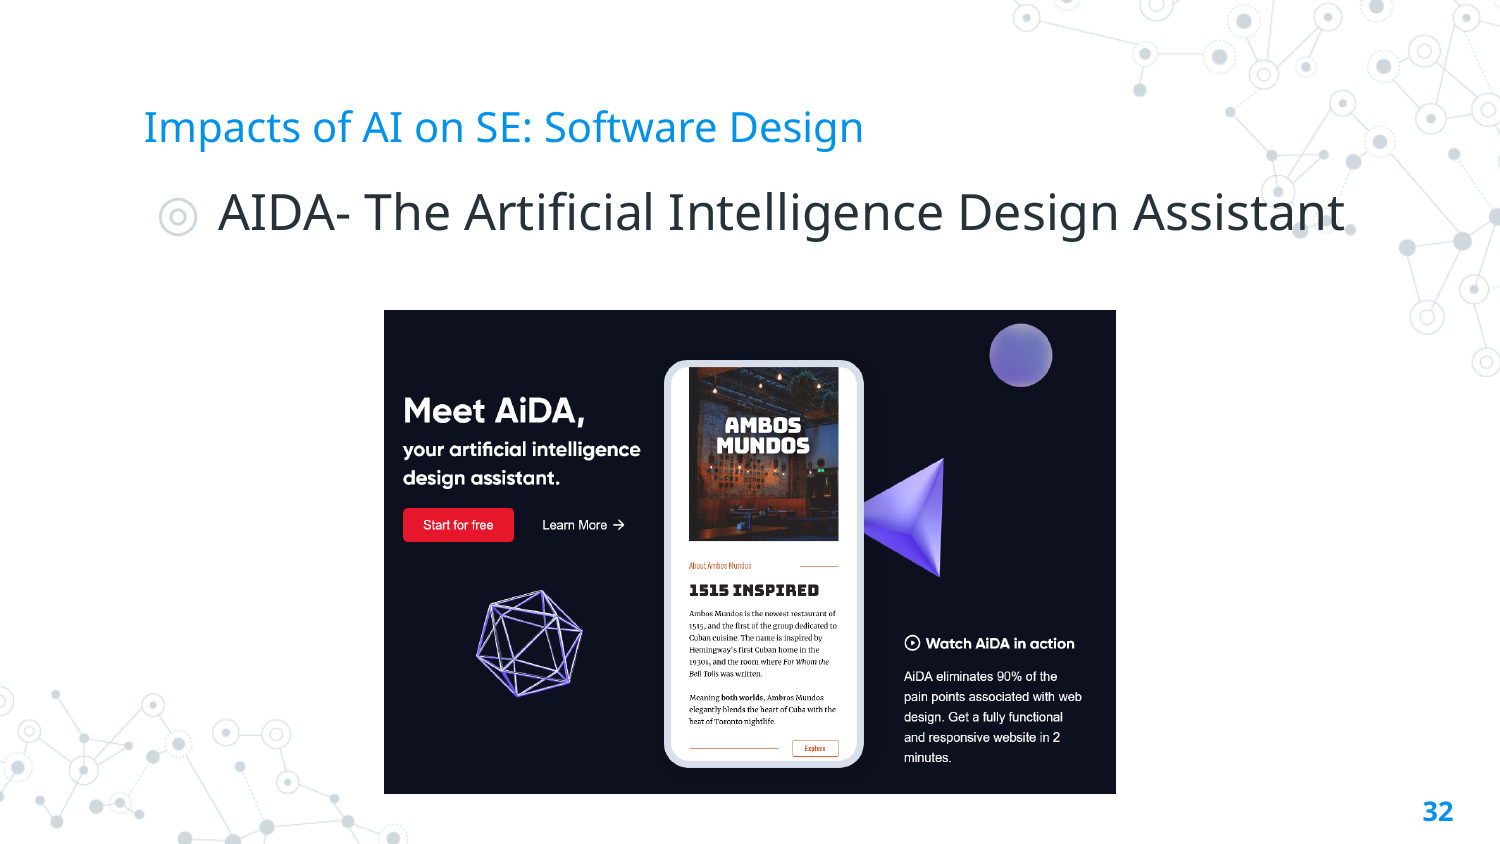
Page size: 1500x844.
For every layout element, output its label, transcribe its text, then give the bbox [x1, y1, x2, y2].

title Impacts of AI on SE: Software Design [128, 50, 1372, 165]
picture [0, 0, 1500, 844]
slide_number 32 [1378, 779, 1469, 844]
list AIDA- The Artificial Intelligence Design Assistant [128, 165, 1372, 753]
